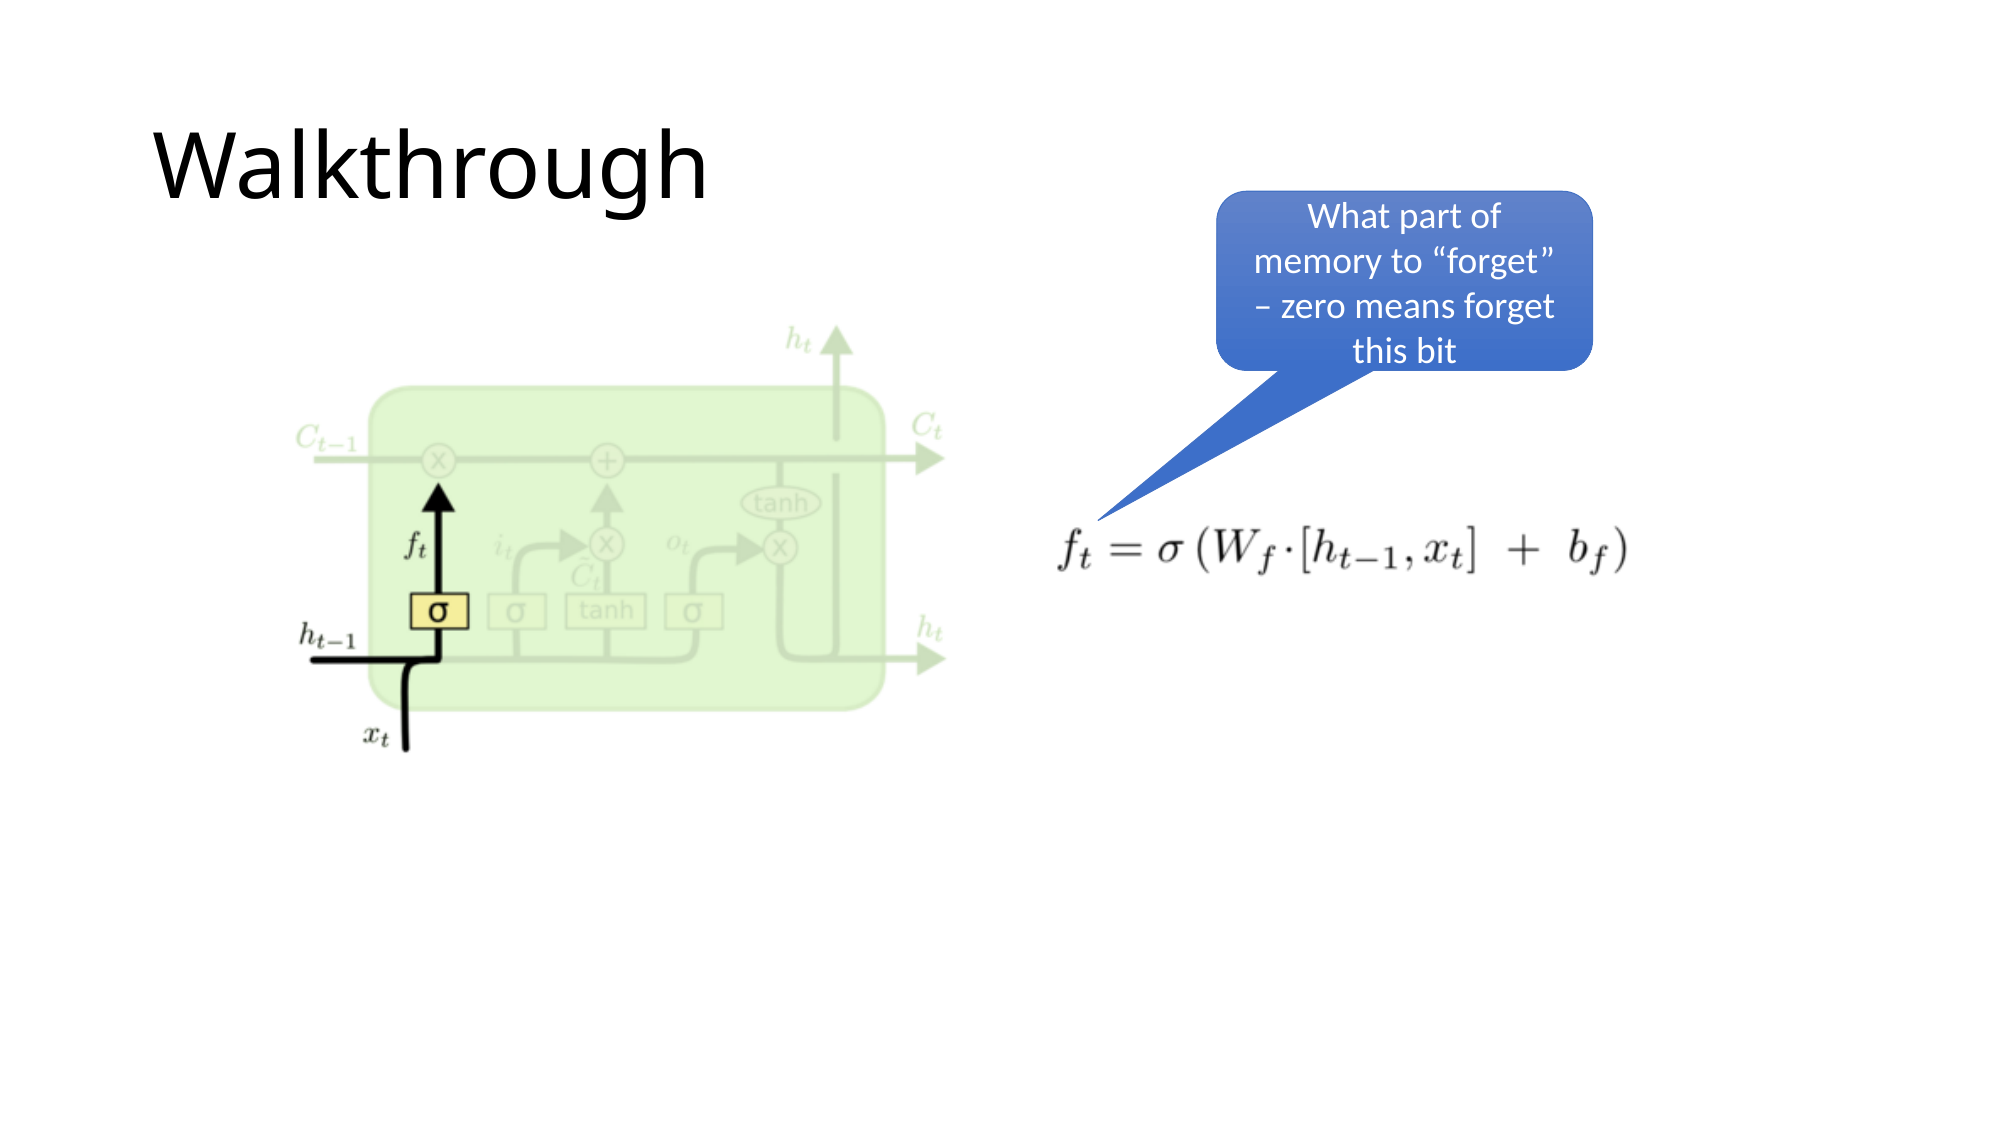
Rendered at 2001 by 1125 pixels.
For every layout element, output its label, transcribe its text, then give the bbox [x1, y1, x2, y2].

picture [235, 320, 1786, 783]
title Walkthrough [137, 59, 1863, 278]
text_box What part of memory to “forget” – zero means forget this bit [1216, 190, 1594, 320]
